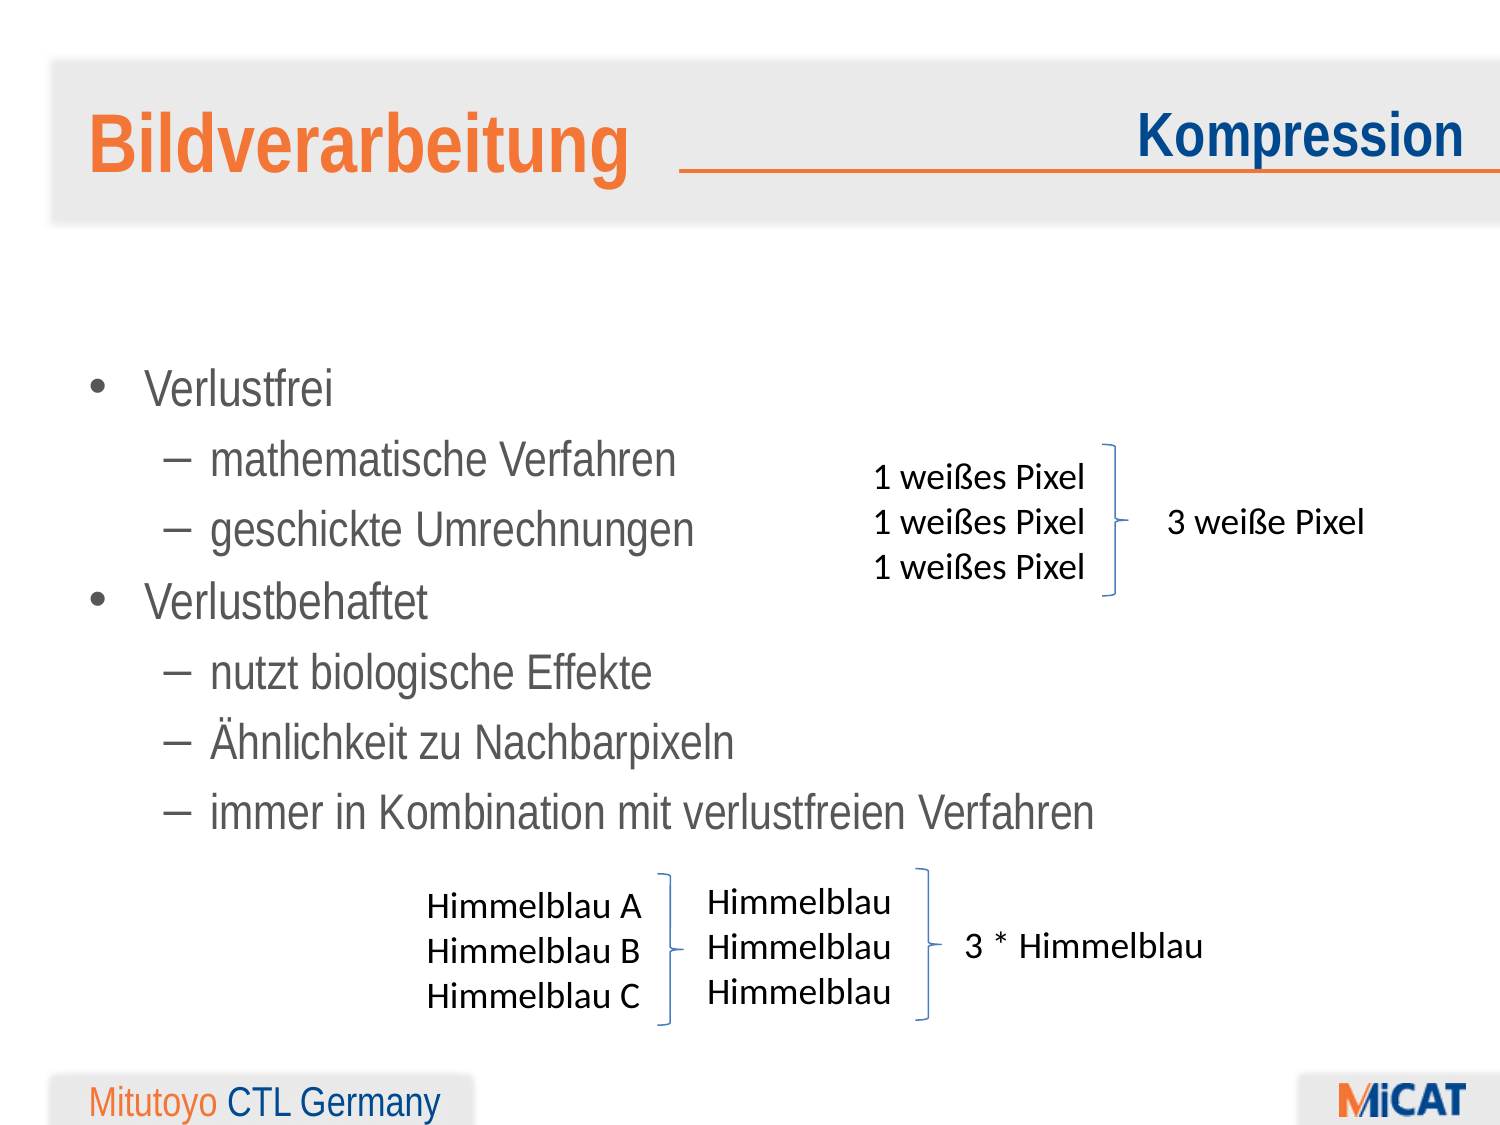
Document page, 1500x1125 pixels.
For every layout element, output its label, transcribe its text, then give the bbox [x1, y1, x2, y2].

list Verlustfrei mathematische Verfahren geschickte Umrechnungen Verlustbehaftet nutzt biologische Effekte Ähnlichkeit zu Nachbarpixeln immer in Kombination mit verlustfreien Verfahren [88, 354, 1471, 1118]
text_box [915, 867, 942, 1021]
text_box Himmelblau A Himmelblau B Himmelblau C [411, 873, 657, 1024]
text_box 3 * Himmelblau [949, 913, 1219, 974]
text_box [657, 872, 684, 1026]
text_box 1 weißes Pixel 1 weißes Pixel 1 weißes Pixel [857, 444, 1101, 595]
list Kompression [524, 94, 1466, 171]
text_box [1102, 443, 1129, 597]
list Bildverarbeitung [88, 88, 680, 190]
text_box Himmelblau Himmelblau Himmelblau [692, 869, 908, 1020]
text_box 3 weiße Pixel [1151, 489, 1381, 550]
